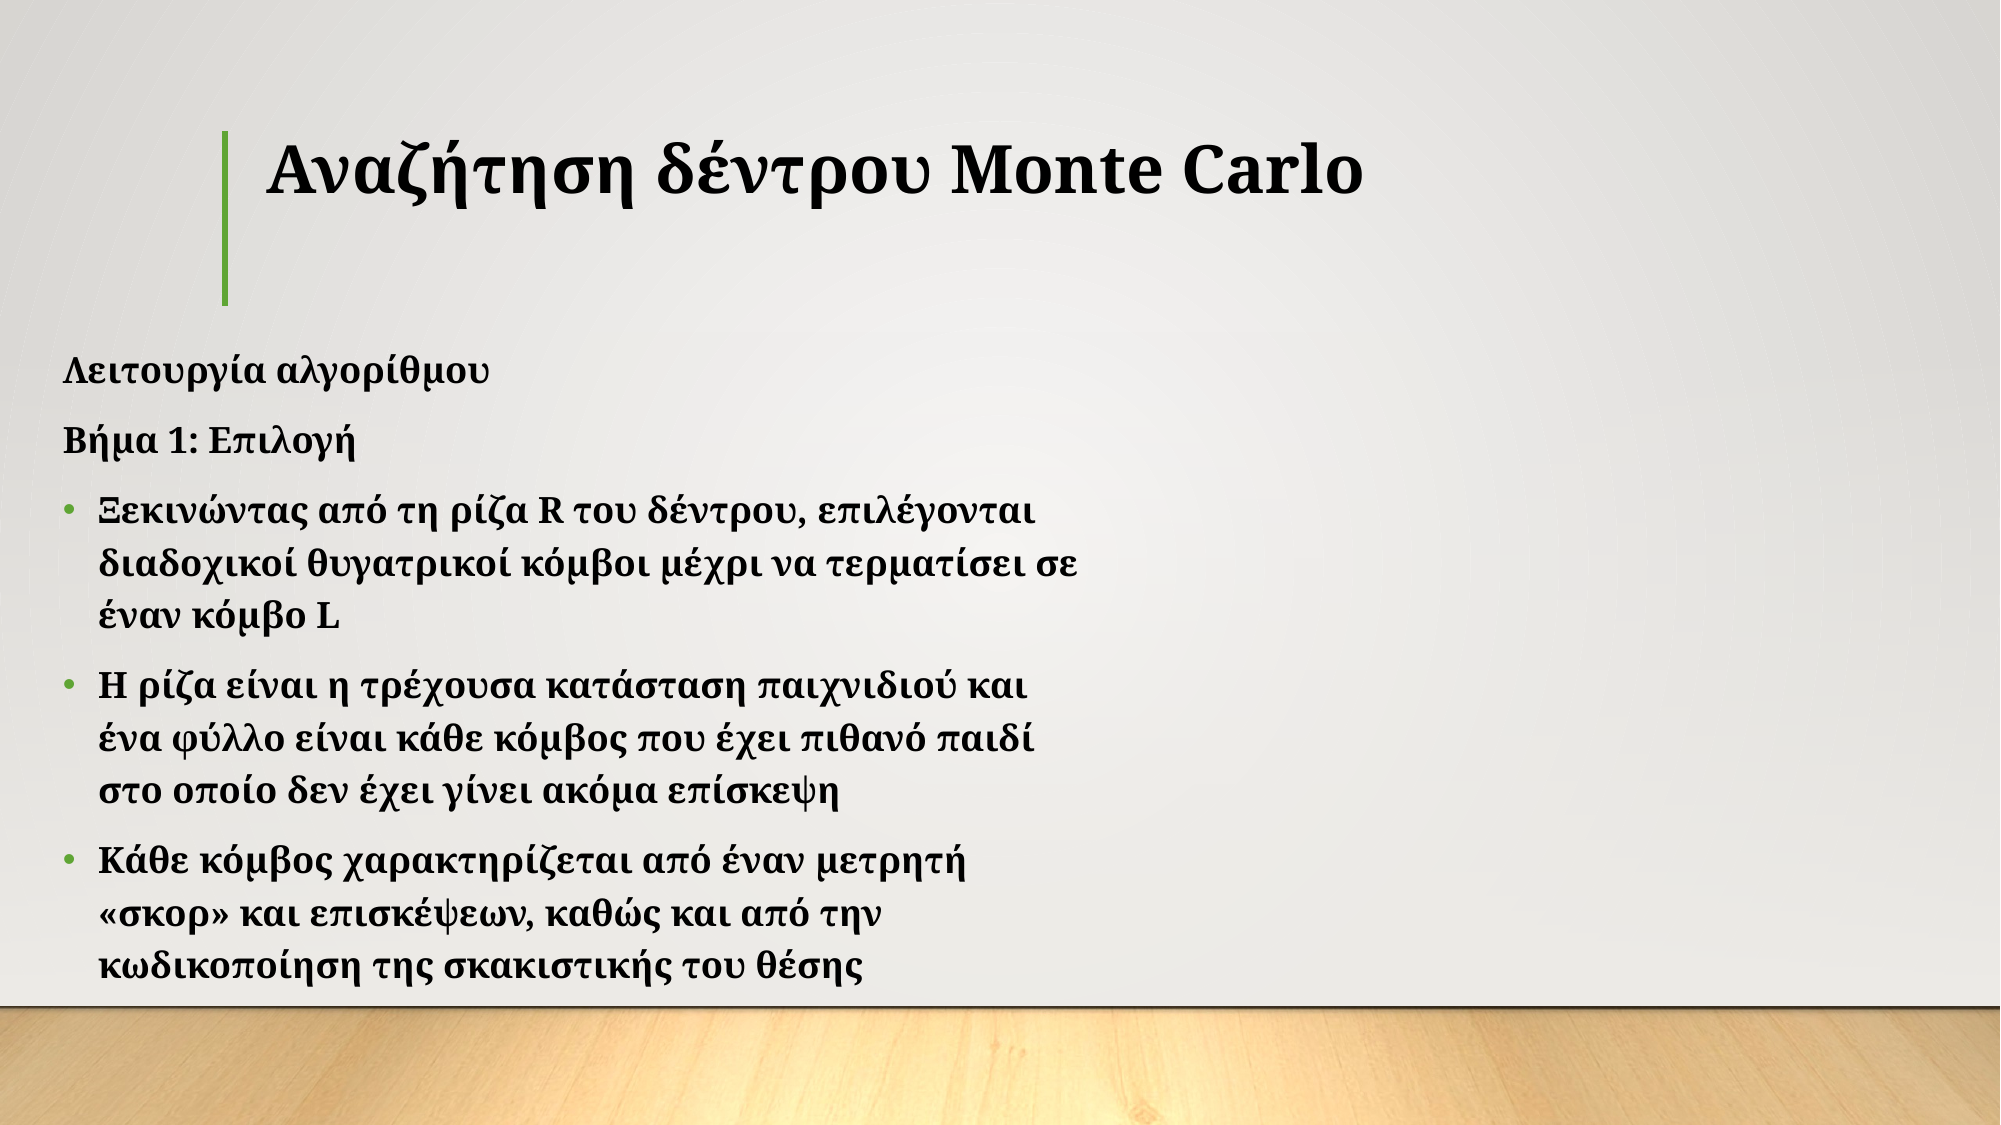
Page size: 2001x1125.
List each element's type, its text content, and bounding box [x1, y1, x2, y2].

list Λειτουργία αλγορίθμου Βήμα 1: Επιλογή Ξεκινώντας από τη ρίζα R του δέντρου, επιλέγονται διαδοχικοί θυγατρικοί κόμβοι μέχρι να τερματίσει σε έναν κόμβο L Η ρίζα είναι η τρέχουσα κατάσταση παιχνιδιού και ένα φύλλο είναι κάθε κόμβος που έχει πιθανό παιδί στο οποίο δεν έχει γίνει ακόμα επίσκεψη Κάθε κόμβος χαρακτηρίζεται από έναν μετρητή «σκορ» και επισκέψεων, καθώς και από την κωδικοποίηση της σκακιστικής του θέσης [47, 330, 1100, 1002]
title Αναζήτηση δέντρου Monte Carlo [251, 123, 1814, 216]
picture [0, 1006, 2000, 1125]
